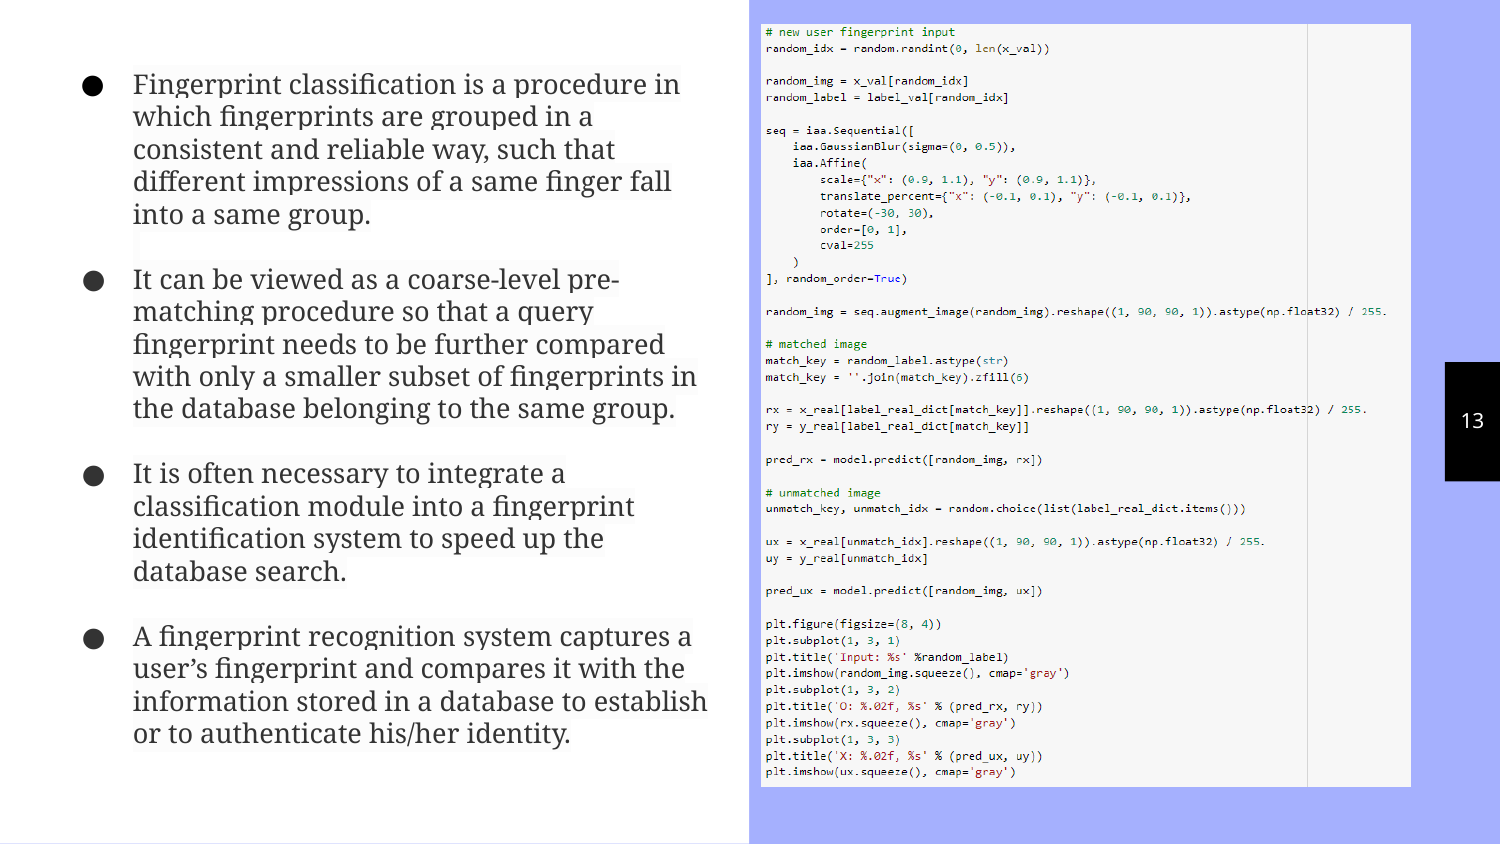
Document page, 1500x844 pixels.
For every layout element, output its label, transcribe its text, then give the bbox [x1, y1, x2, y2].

text_box [1415, 65, 1488, 787]
text_box Fingerprint classification is a procedure in which fingerprints are grouped in a consistent and reliable way, such that different impressions of a same finger fall into a same group. It can be viewed as a coarse-level pre-matching procedure so that a query fingerprint needs to be further compared with only a smaller subset of fingerprints in the database belonging to the same group. It is often necessary to integrate a classification module into a fingerprint identification system to speed up the database search. A fingerprint recognition system captures a user’s fingerprint and compares it with the information stored in a database to establish or to authenticate his/her identity. [42, 52, 728, 815]
slide_number ‹#› [1488, 362, 1500, 482]
picture [761, 24, 1411, 788]
